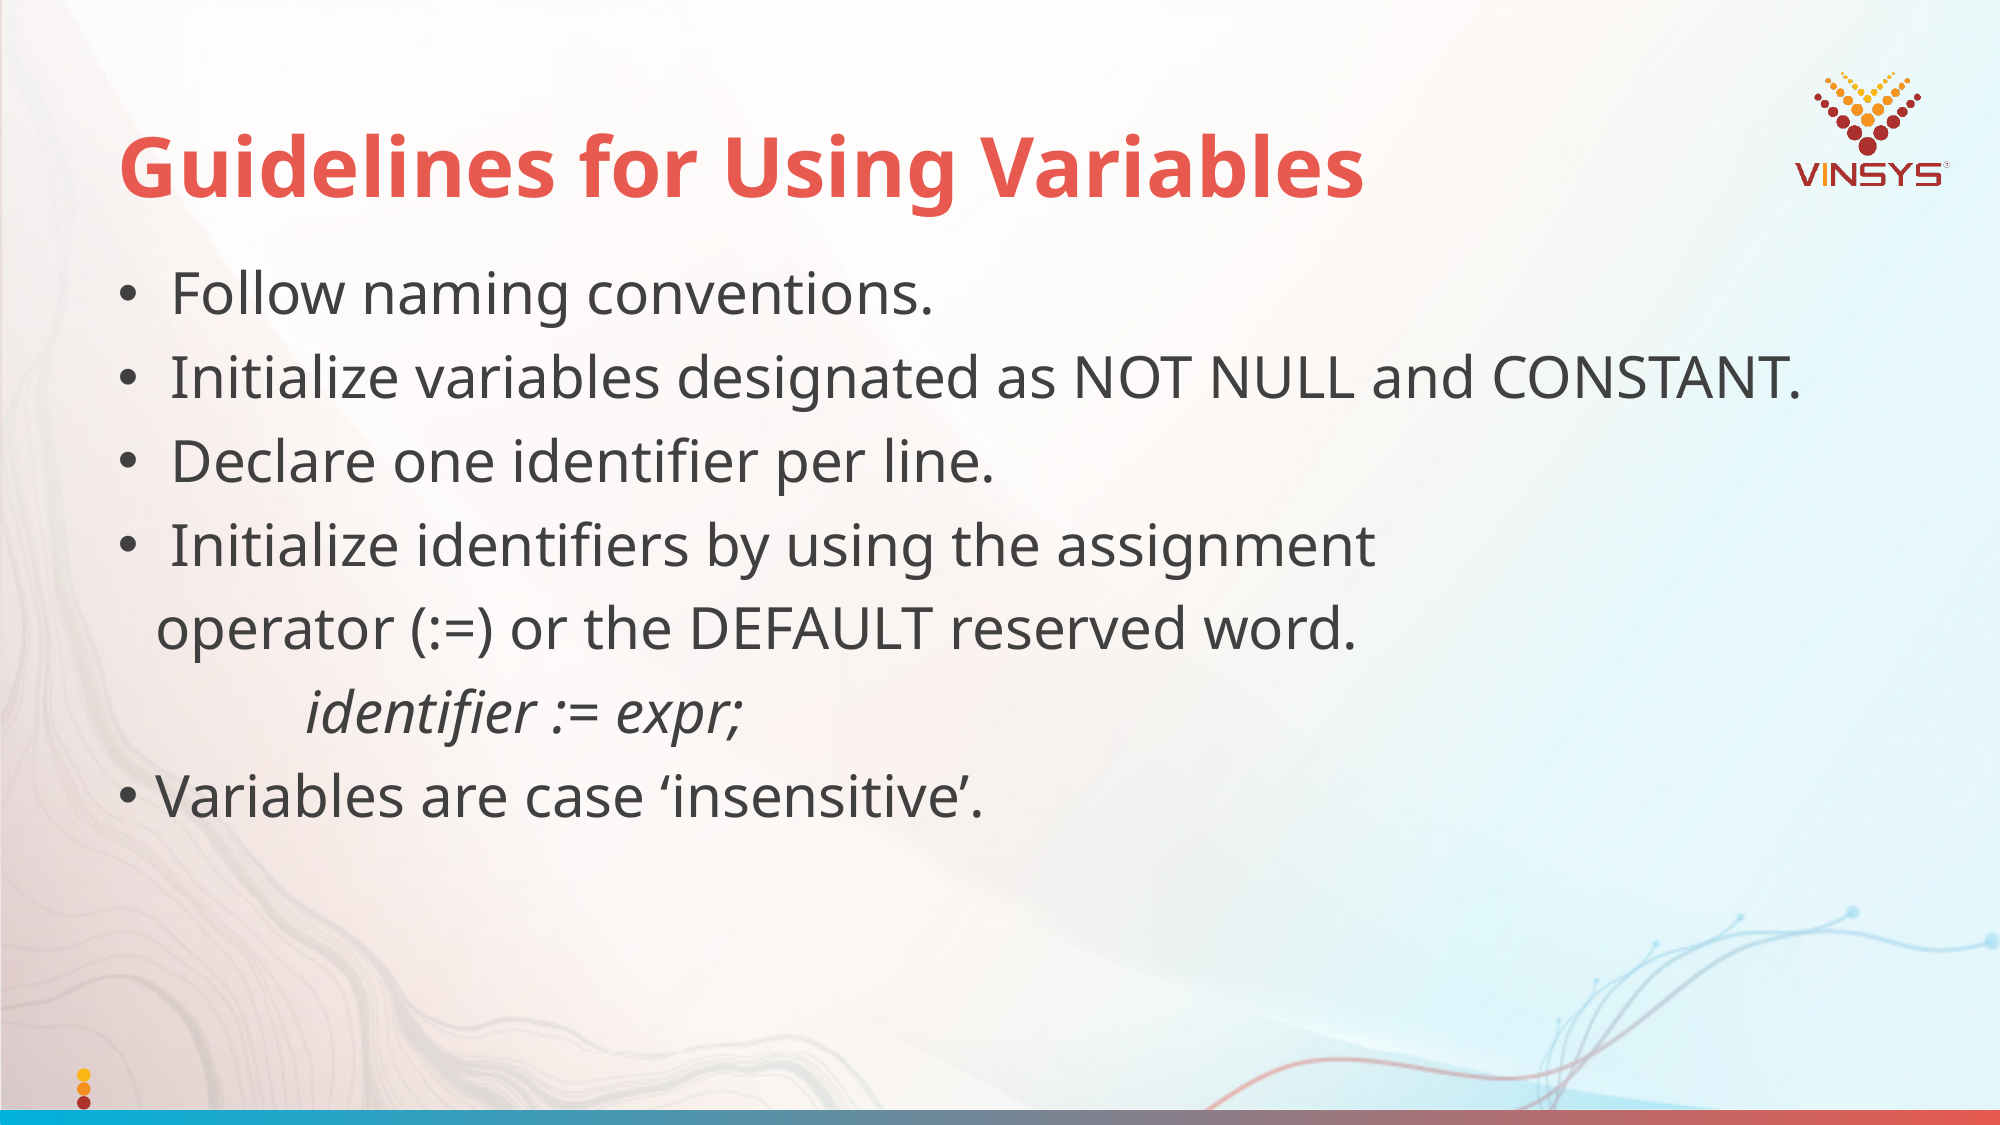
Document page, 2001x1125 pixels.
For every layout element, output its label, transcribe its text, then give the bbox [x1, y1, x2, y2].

list Follow naming conventions. Initialize variables designated as NOT NULL and CONSTANT. Declare one identifier per line. Initialize identifiers by using the assignment operator (:=) or the DEFAULT reserved word. identifier := expr; Variables are case ‘insensitive’. [103, 257, 1917, 972]
picture [0, 0, 2000, 1110]
title Guidelines for Using Variables [103, 117, 1917, 229]
